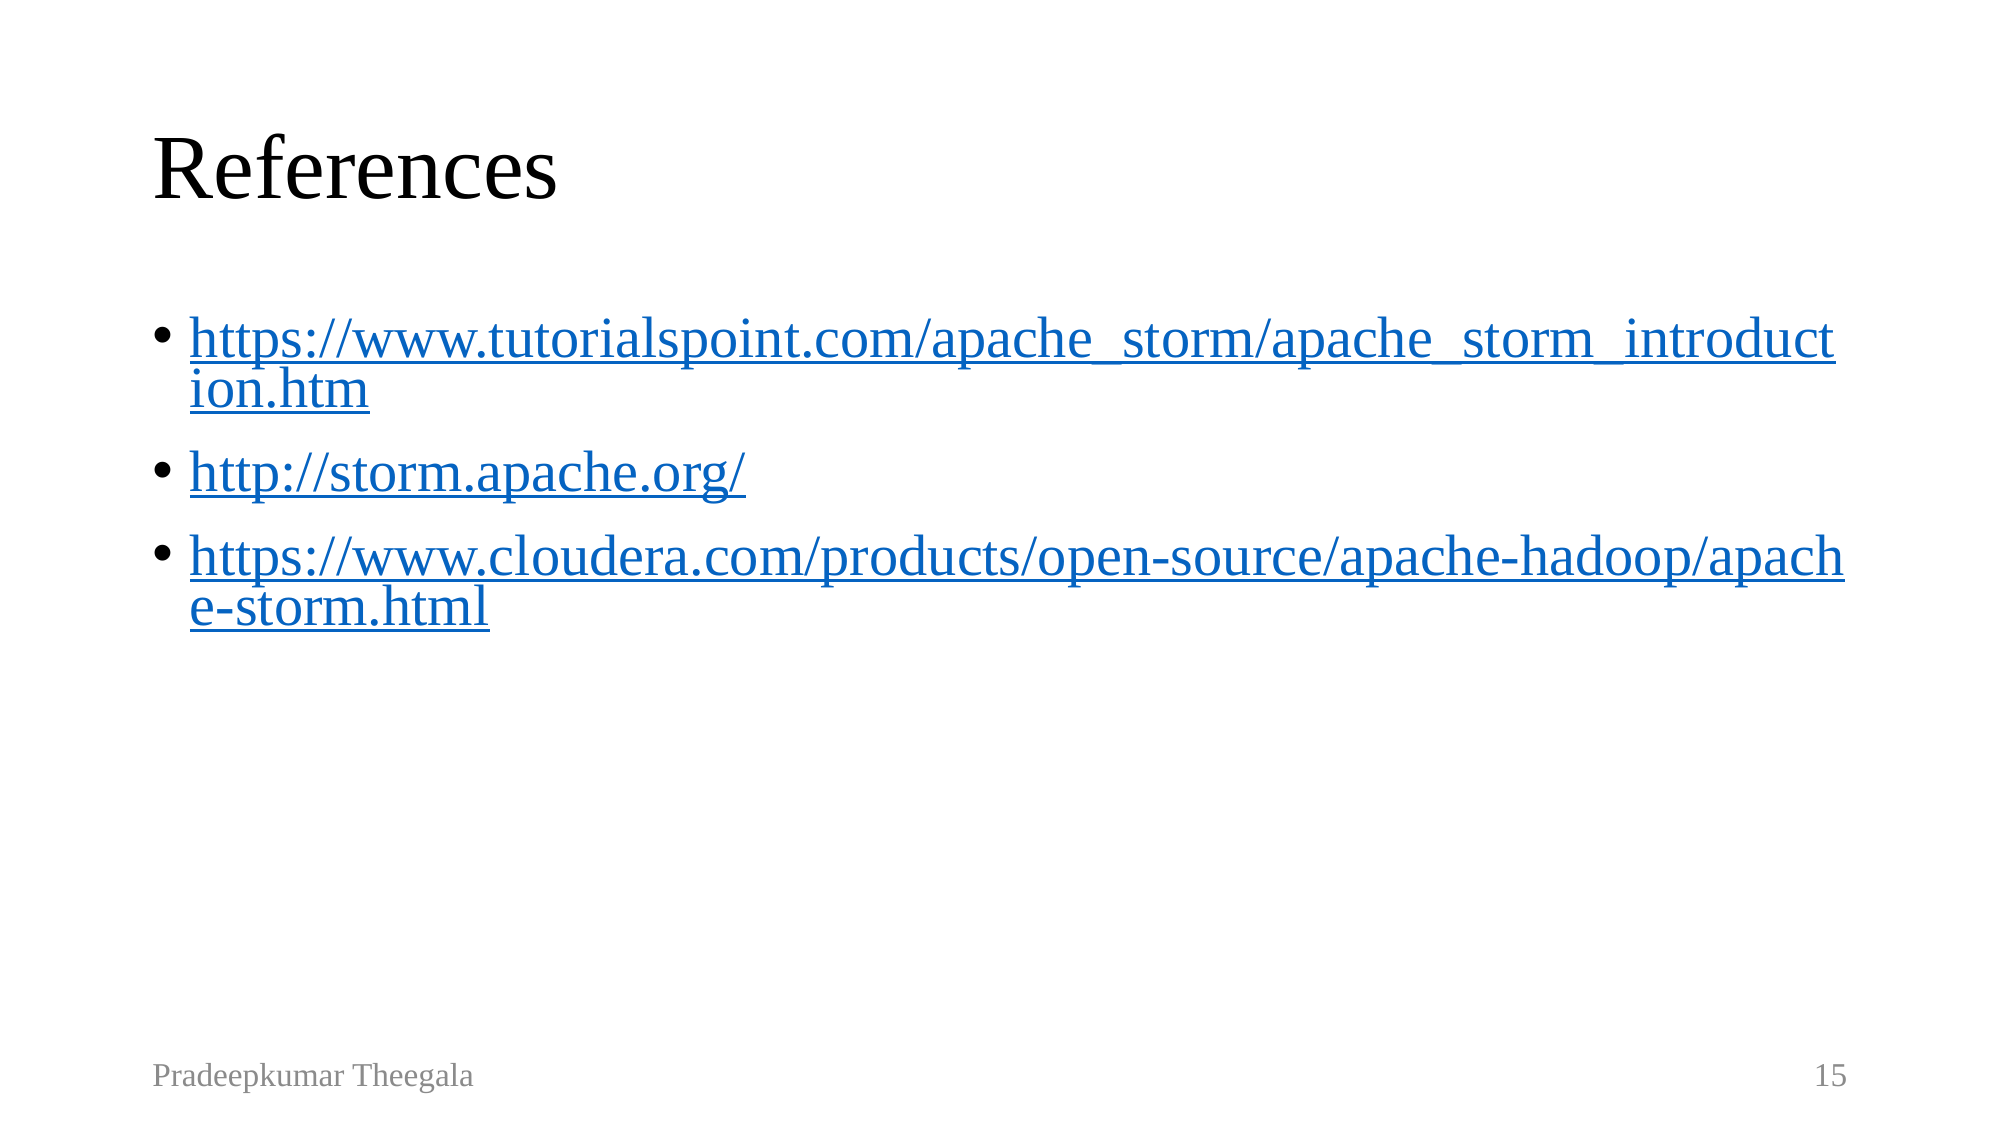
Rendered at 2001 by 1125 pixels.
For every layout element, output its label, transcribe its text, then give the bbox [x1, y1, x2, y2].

title References [137, 59, 1863, 278]
list https://www.tutorialspoint.com/apache_storm/apache_storm_introduction.htm http://storm.apache.org/ https://www.cloudera.com/products/open-source/apache-hadoop/apache-storm.html [137, 299, 1863, 1014]
slide_number 15 [1412, 1042, 1863, 1103]
footer Pradeepkumar Theegala [137, 1042, 813, 1103]
